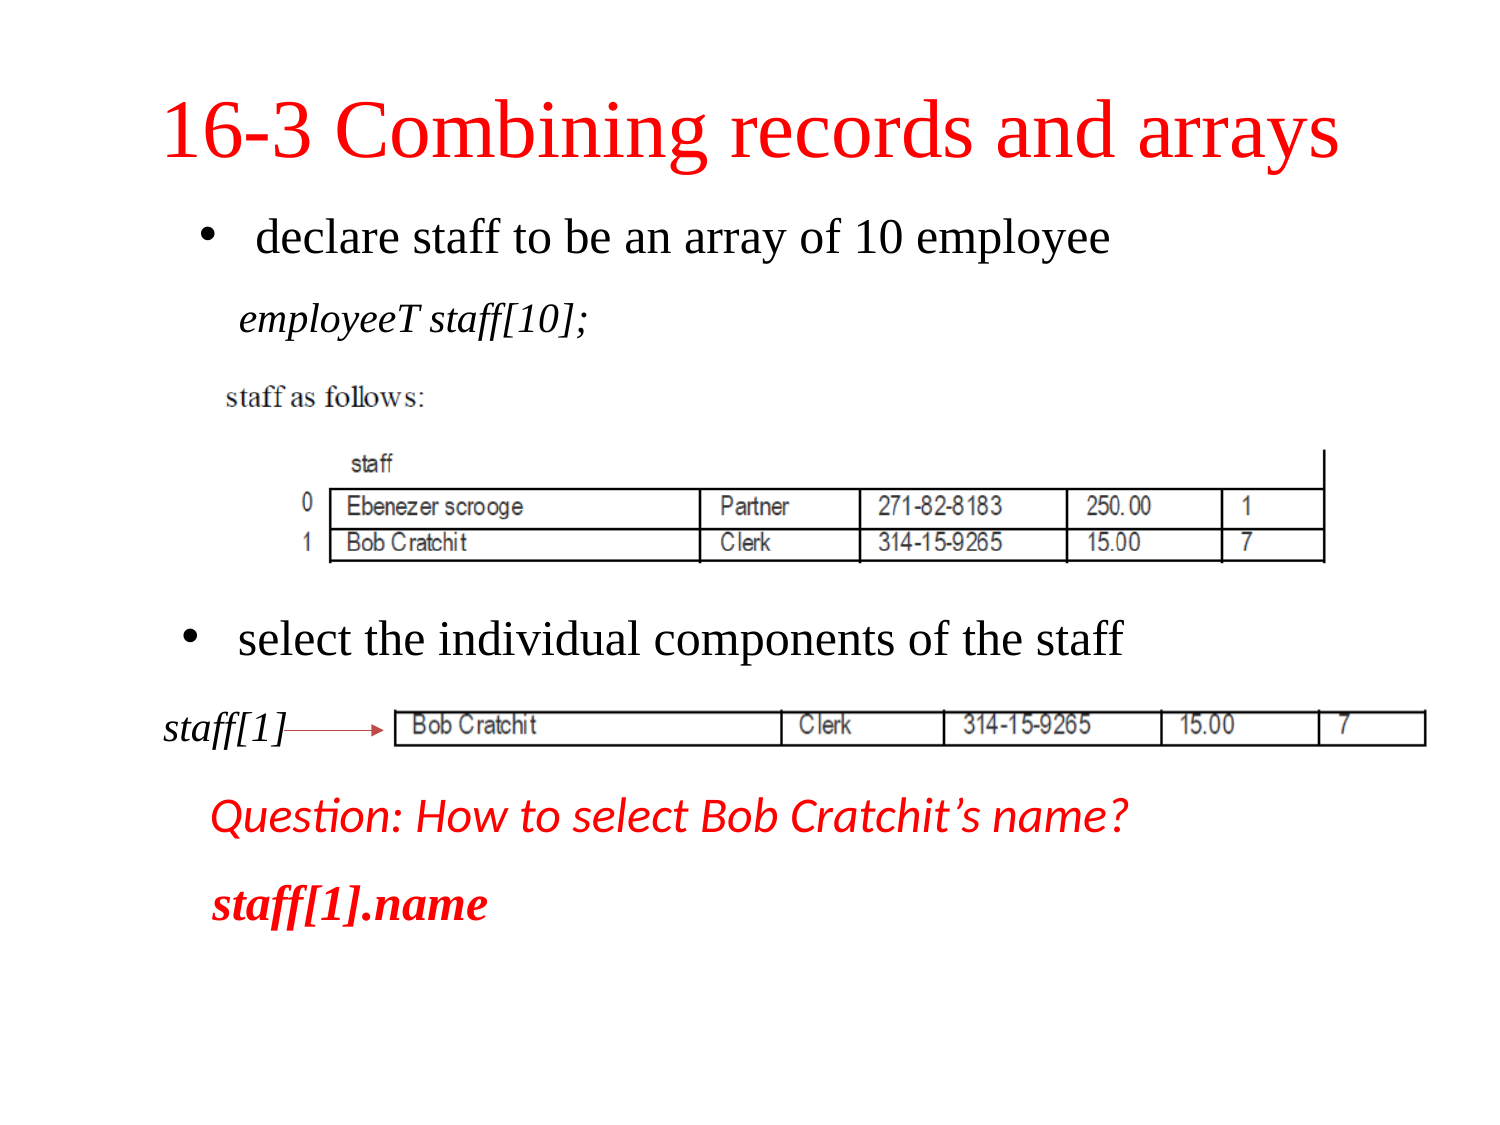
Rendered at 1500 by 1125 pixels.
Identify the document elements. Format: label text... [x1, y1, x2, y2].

text_box Question: How to select Bob Cratchit’s name? [194, 775, 1176, 850]
picture [371, 692, 1436, 750]
text_box 16-3 Combining records and arrays [2, 66, 1500, 182]
picture [194, 361, 1341, 582]
text_box staff[1].name [197, 862, 504, 938]
text_box employeeT staff[10]; [148, 290, 605, 348]
text_box staff[1] [148, 692, 304, 758]
text_box select the individual components of the staff [166, 597, 1140, 673]
text_box declare staff to be an array of 10 employee [184, 196, 1127, 271]
